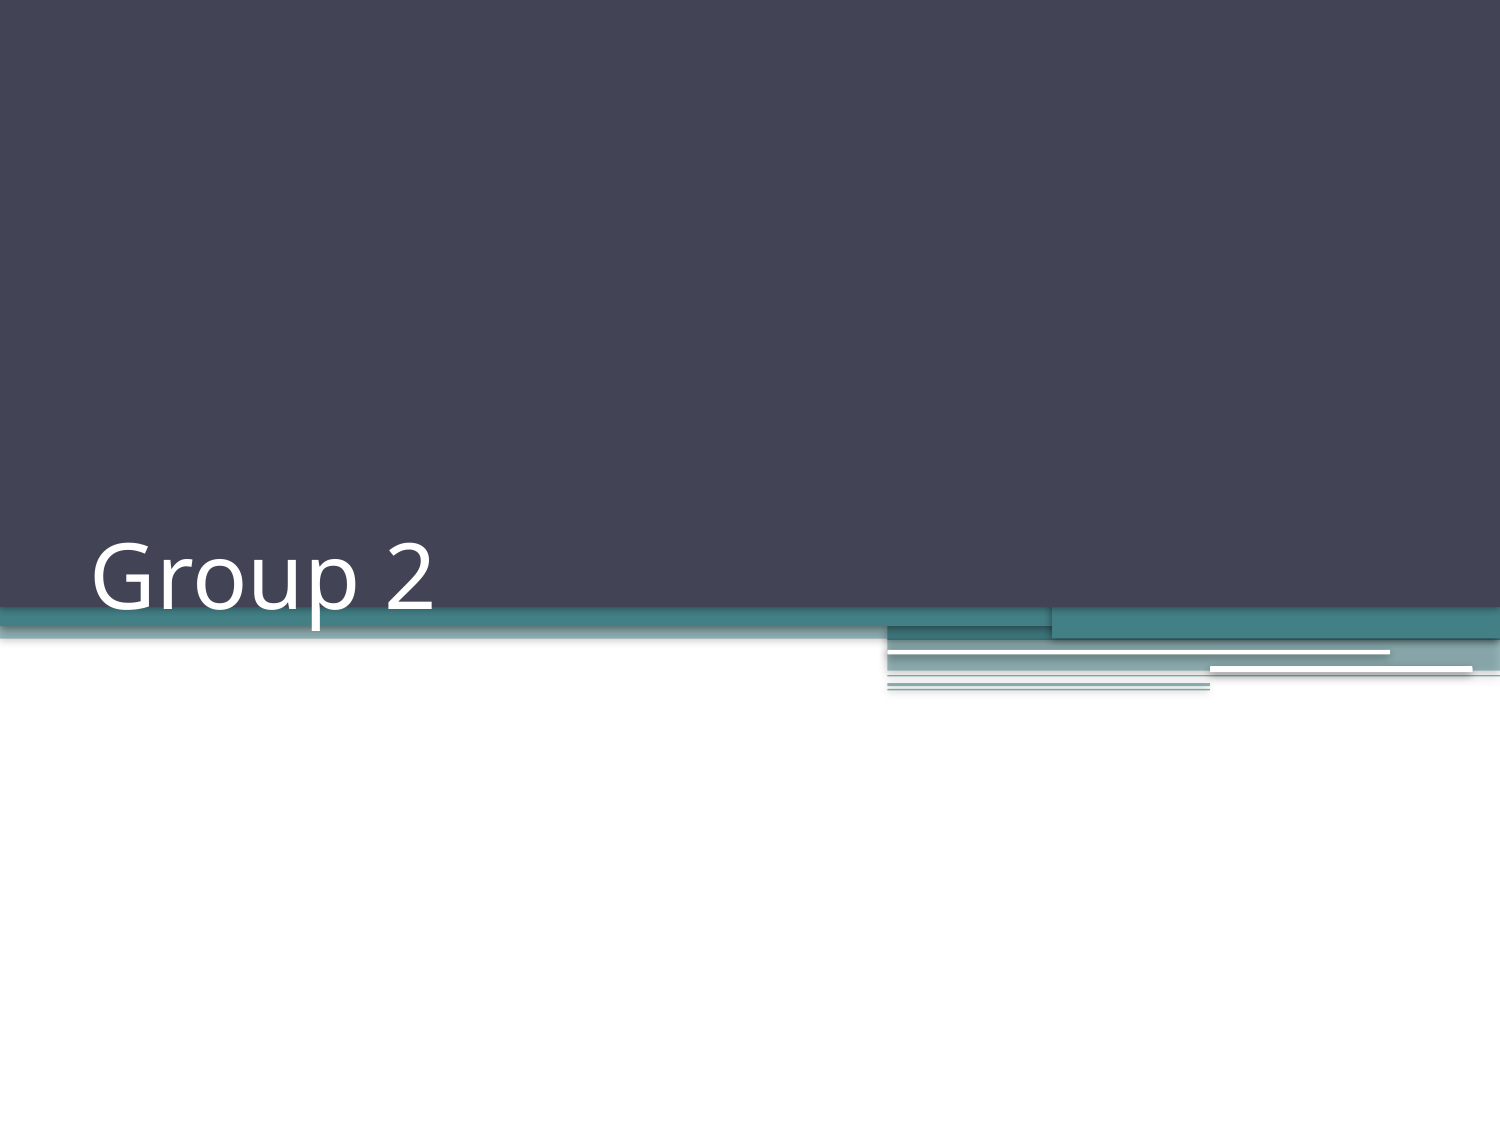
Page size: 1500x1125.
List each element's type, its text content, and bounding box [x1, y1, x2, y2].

title Group 2 [75, 394, 1463, 636]
